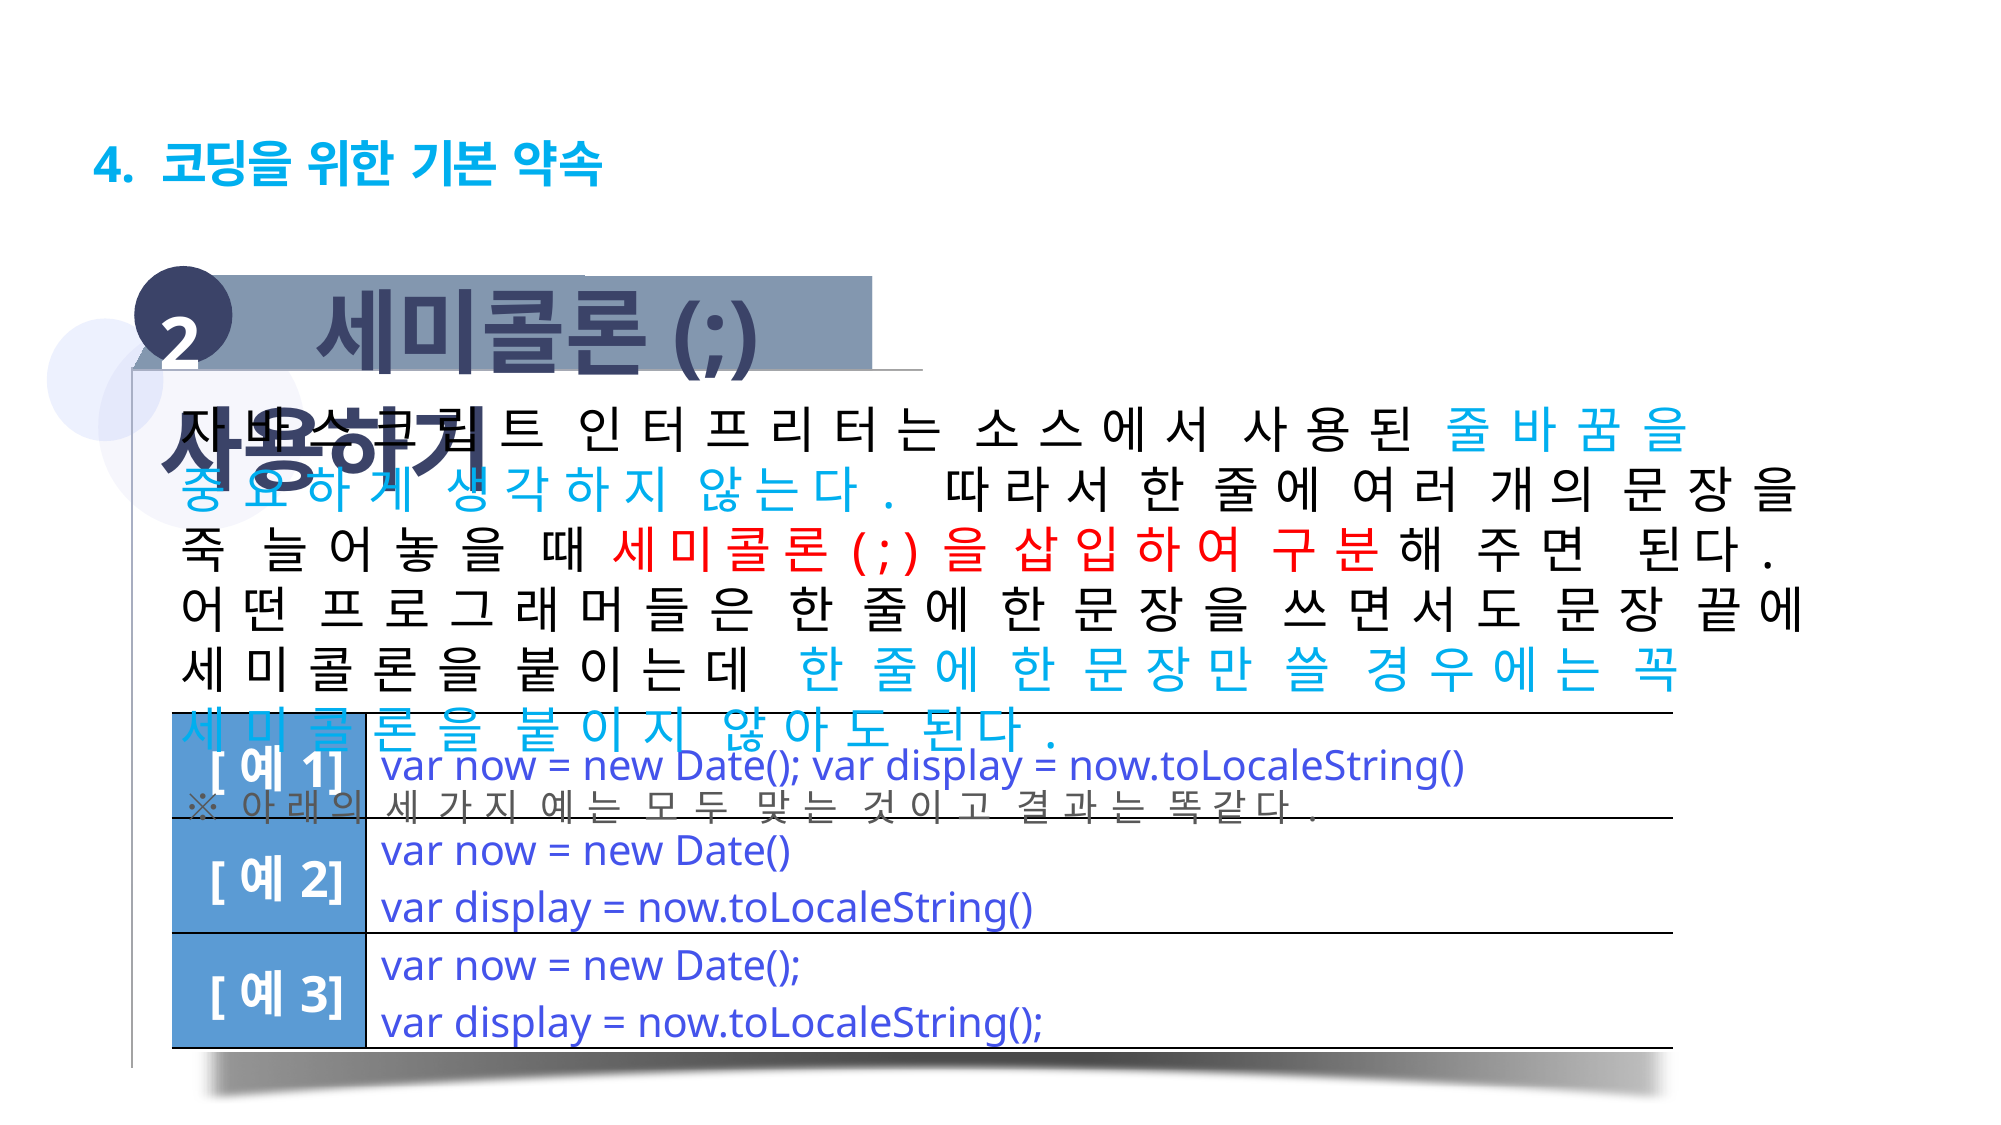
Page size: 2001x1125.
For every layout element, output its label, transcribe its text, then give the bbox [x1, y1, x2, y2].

text_box 자바스크립트 인터프리터는 소스에서 사용된 줄바꿈을 중요하게 생각하지 않는다. 따라서 한 줄에 여러 개의 문장을 죽 늘어놓을 때 세미콜론(;)을 삽입하여 구분해 주면 된다. 어떤 프로그래머들은 한 줄에 한 문장을 쓰면서도 문장 끝에 세미콜론을 붙이는데 한 줄에 한 문장만 쓸 경우에는 꼭 세미콜론을 붙이지 않아도 된다. ※ 아래의 세 가지 예는 모두 맞는 것이고 결과는 똑같다. [923, 396, 1880, 829]
table_cell var now = new Date() var display = now.toLocaleString() [923, 829, 1673, 932]
table_cell var now = new Date(); var display = now.toLocaleString(); [923, 934, 1673, 1047]
text_box 4. 코딩을 위한 기본 약속 2 세미콜론(;) 사용하기 [91, 130, 1041, 396]
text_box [46, 265, 923, 1068]
picture [192, 1052, 1679, 1104]
